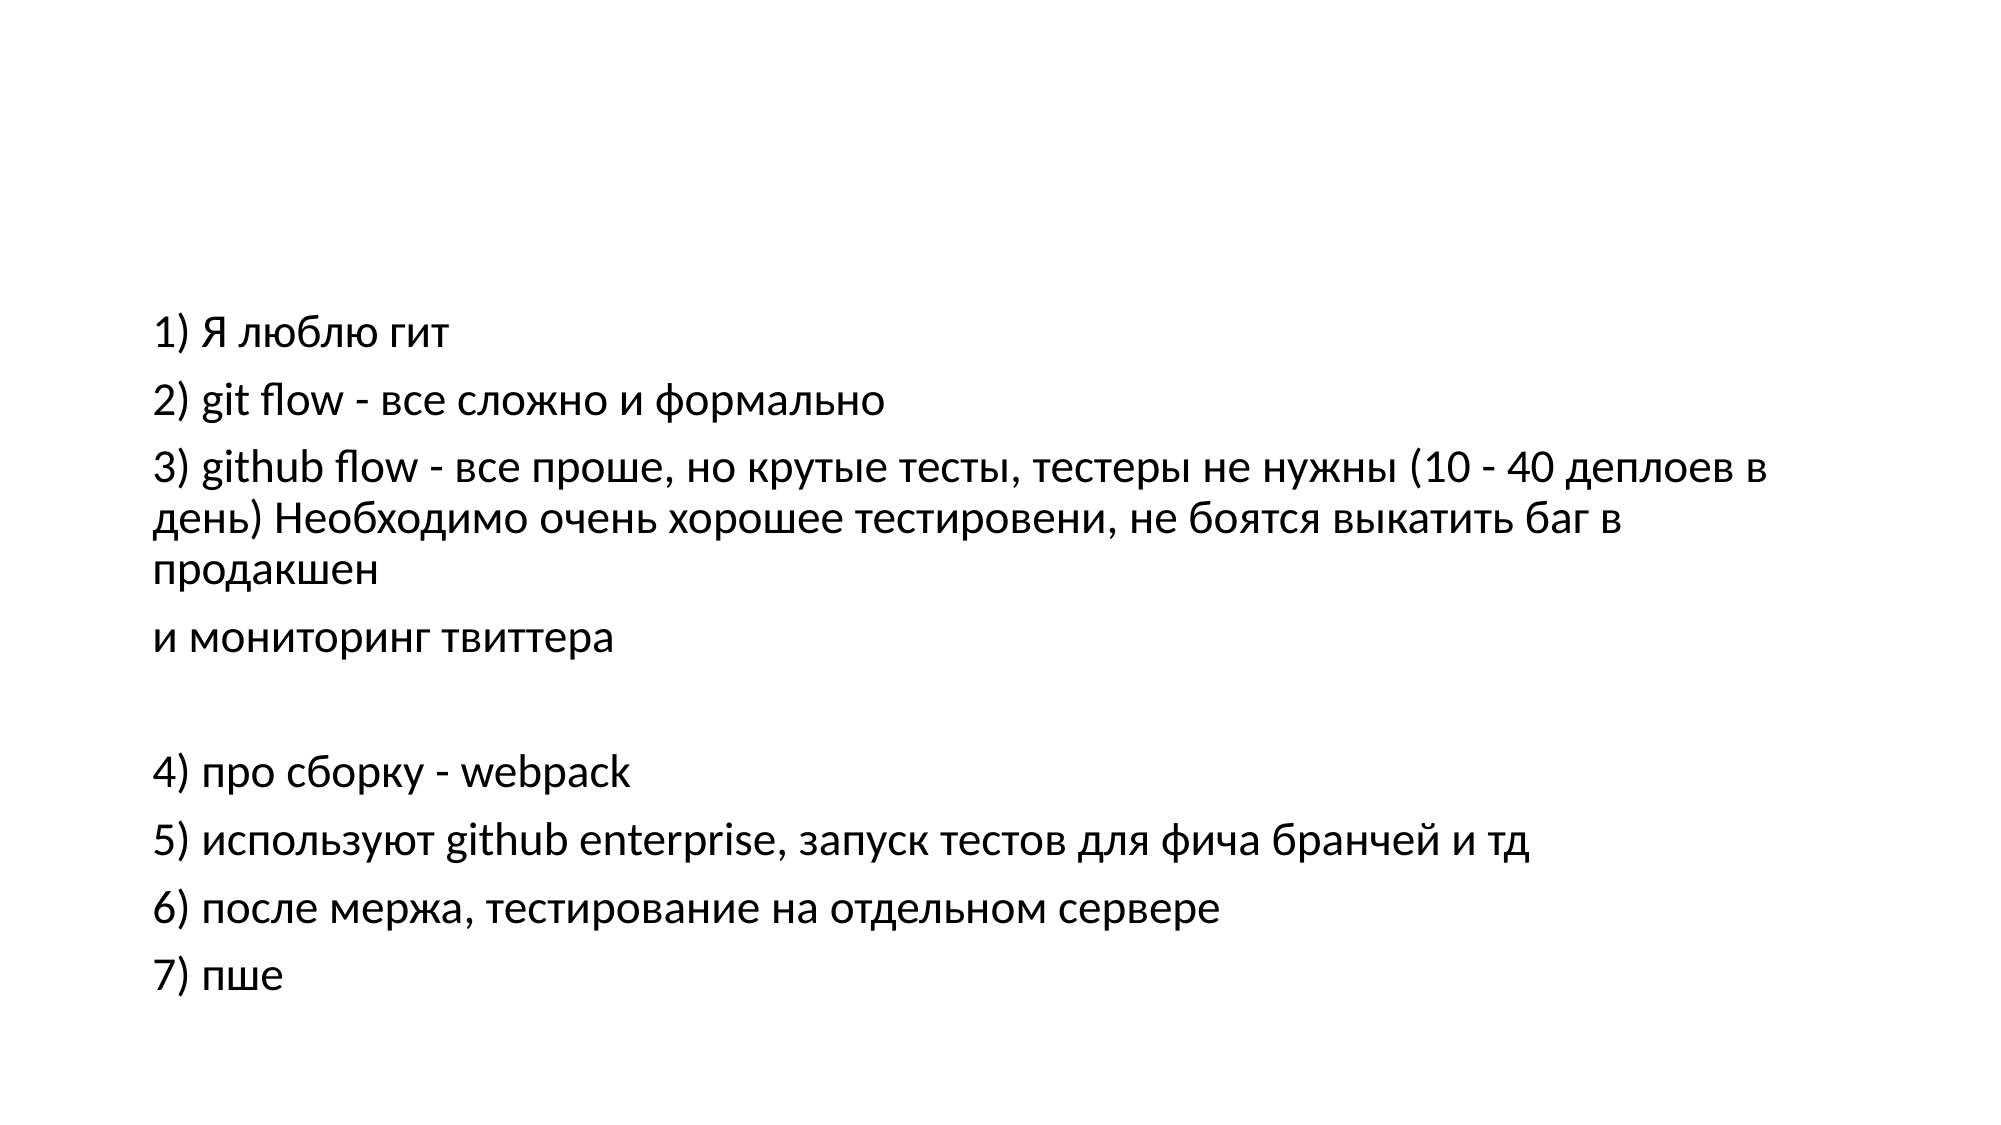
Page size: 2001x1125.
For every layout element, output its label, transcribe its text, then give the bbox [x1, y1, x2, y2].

list 1) Я люблю гит 2) git flow - все сложно и формально 3) github flow - все проше, но крутые тесты, тестеры не нужны (10 - 40 деплоев в день) Необходимо очень хорошее тестировени, не боятся выкатить баг в продакшен и мониторинг твиттера 4) про сборку - webpack 5) используют github enterprise, запуск тестов для фича бранчей и тд 6) после мержа, тестирование на отдельном сервере 7) пше [137, 299, 1863, 1014]
